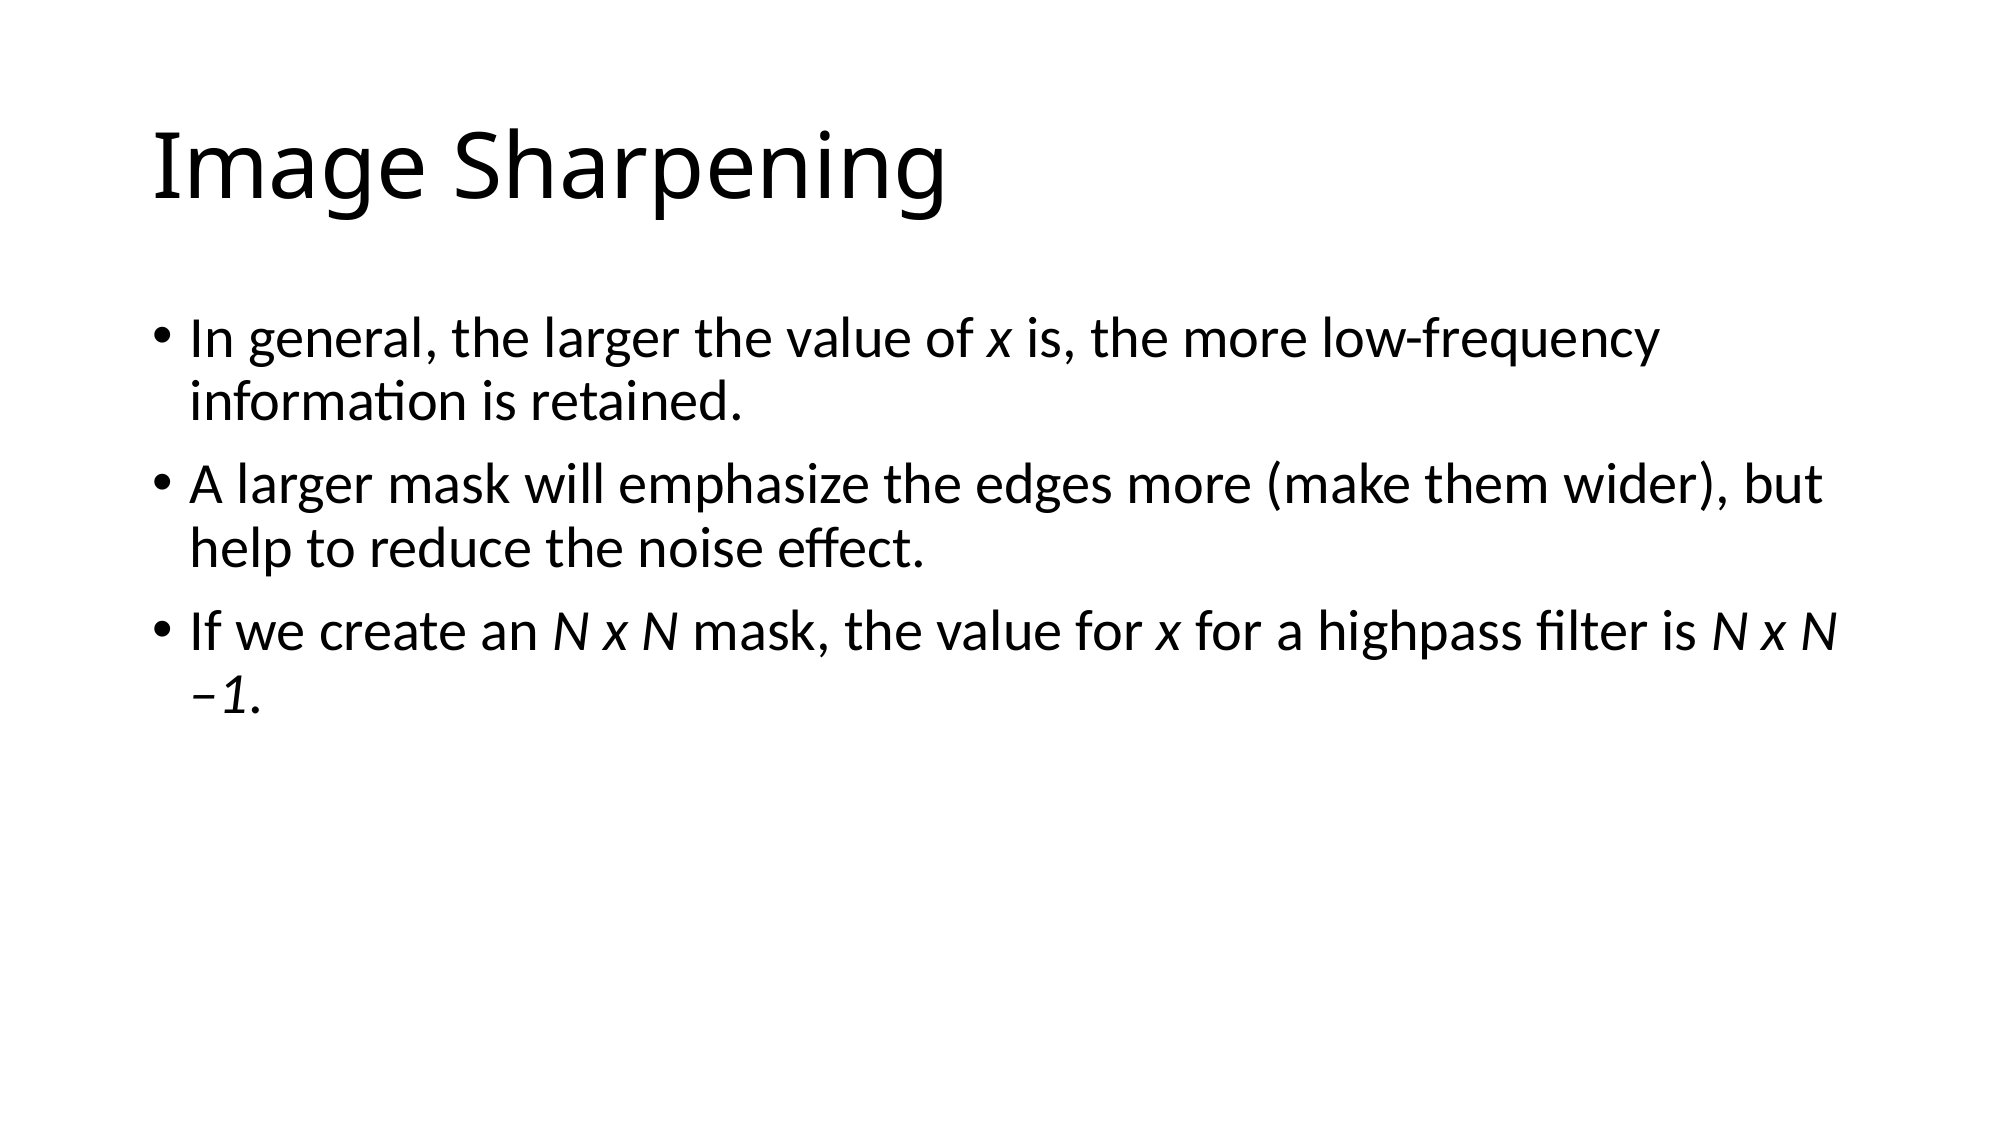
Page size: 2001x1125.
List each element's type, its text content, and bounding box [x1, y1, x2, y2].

title Image Sharpening [137, 59, 1863, 278]
list In general, the larger the value of x is, the more low-frequency information is retained. A larger mask will emphasize the edges more (make them wider), but help to reduce the noise effect. If we create an N x N mask, the value for x for a highpass filter is N x N –1. [137, 299, 1863, 1014]
